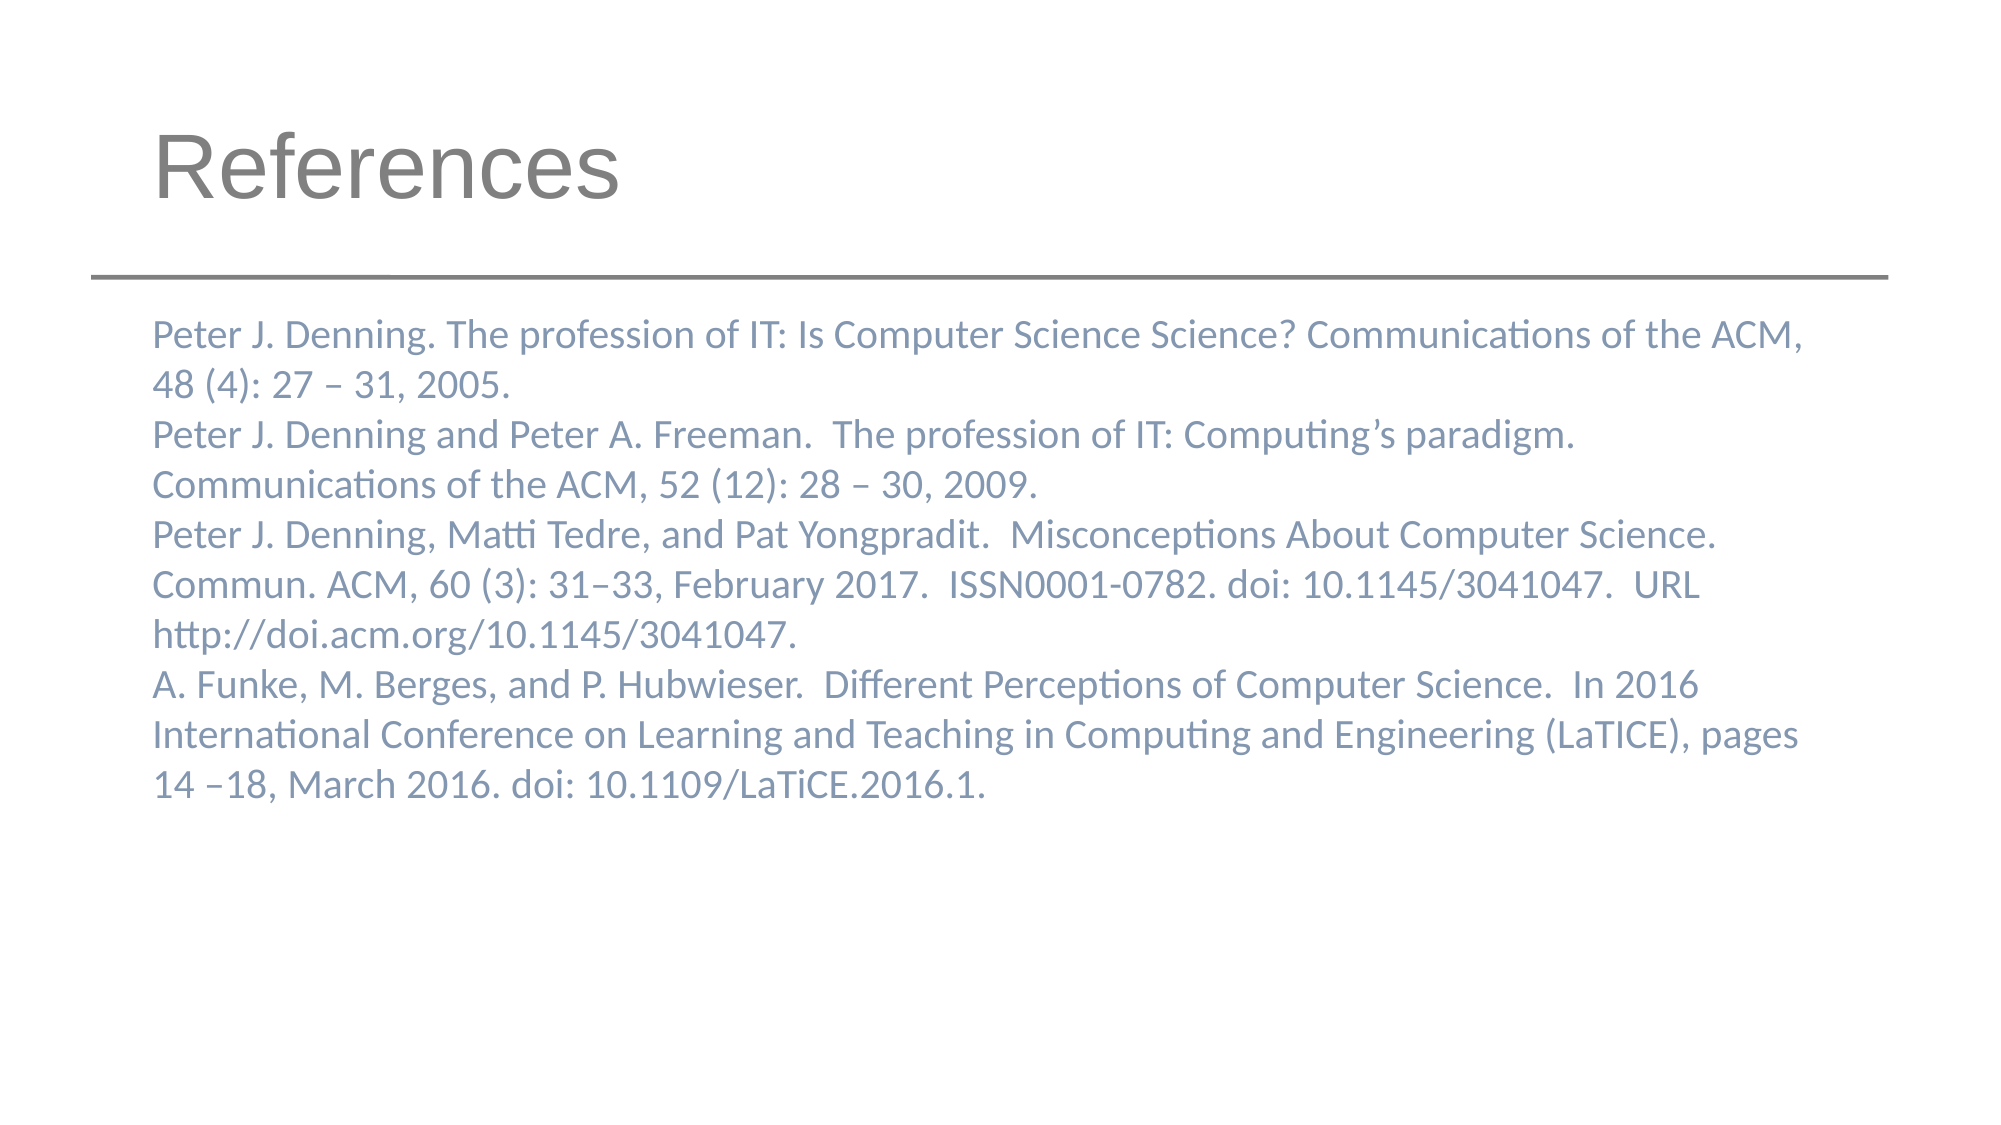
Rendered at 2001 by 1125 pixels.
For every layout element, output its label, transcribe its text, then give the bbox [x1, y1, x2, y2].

text_box Peter J. Denning. The profession of IT: Is Computer Science Science? Communications of the ACM, 48 (4): 27 – 31, 2005. Peter J. Denning and Peter A. Freeman. The profession of IT: Computing’s paradigm. Communications of the ACM, 52 (12): 28 – 30, 2009. Peter J. Denning, Matti Tedre, and Pat Yongpradit. Misconceptions About Computer Science. Commun. ACM, 60 (3): 31–33, February 2017. ISSN0001-0782. doi: 10.1145/3041047. URL http://doi.acm.org/10.1145/3041047. A. Funke, M. Berges, and P. Hubwieser. Different Perceptions of Computer Science. In 2016 International Conference on Learning and Teaching in Computing and Engineering (LaTICE), pages 14 –18, March 2016. doi: 10.1109/LaTiCE.2016.1. [137, 299, 1863, 1014]
text_box References [137, 59, 1863, 276]
